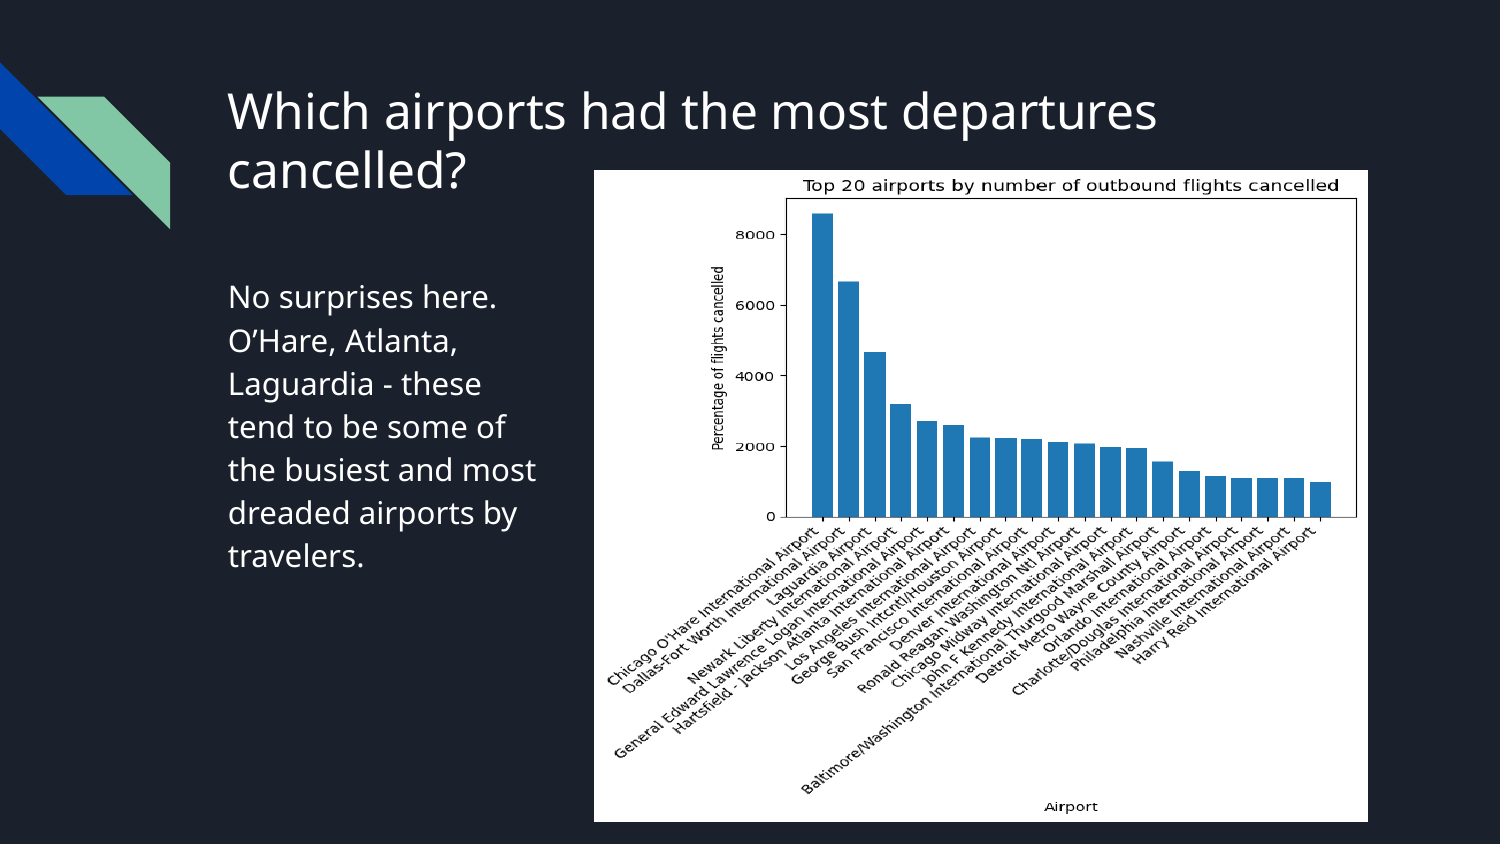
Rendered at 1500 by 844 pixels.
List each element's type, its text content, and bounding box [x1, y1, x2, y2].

title Which airports had the most departures cancelled? [212, 64, 1368, 215]
picture [593, 169, 1368, 822]
list No surprises here. O’Hare, Atlanta, Laguardia - these tend to be some of the busiest and most dreaded airports by travelers. [212, 257, 557, 735]
